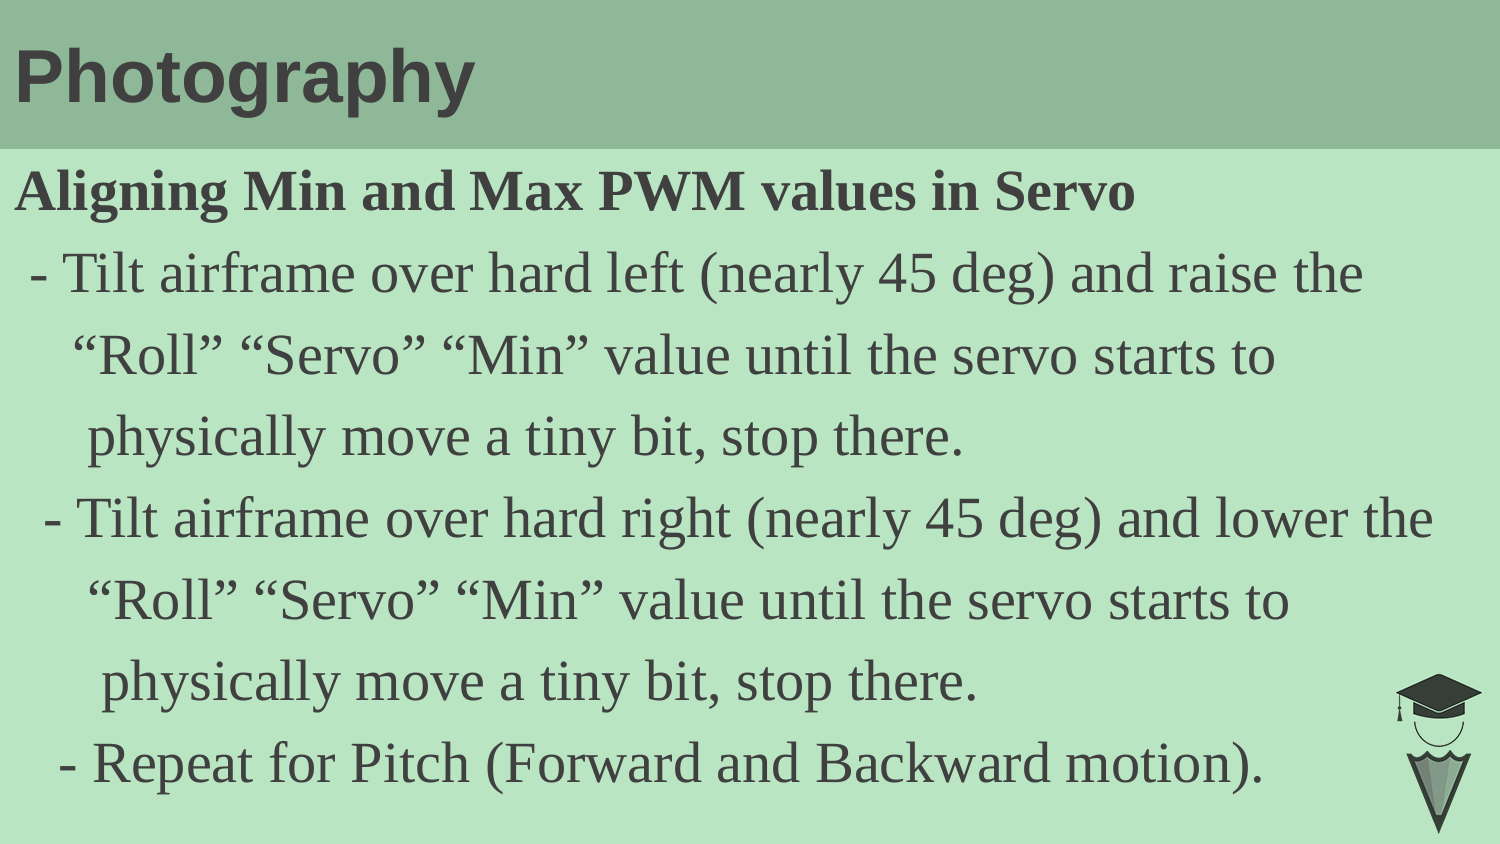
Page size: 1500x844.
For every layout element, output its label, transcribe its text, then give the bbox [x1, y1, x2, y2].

list Aligning Min and Max PWM values in Servo - Tilt airframe over hard left (nearly 45 deg) and raise the “Roll” “Servo” “Min” value until the servo starts to physically move a tiny bit, stop there. - Tilt airframe over hard right (nearly 45 deg) and lower the “Roll” “Servo” “Min” value until the servo starts to physically move a tiny bit, stop there. - Repeat for Pitch (Forward and Backward motion). [0, 145, 1500, 844]
title Photography [0, 0, 1500, 145]
